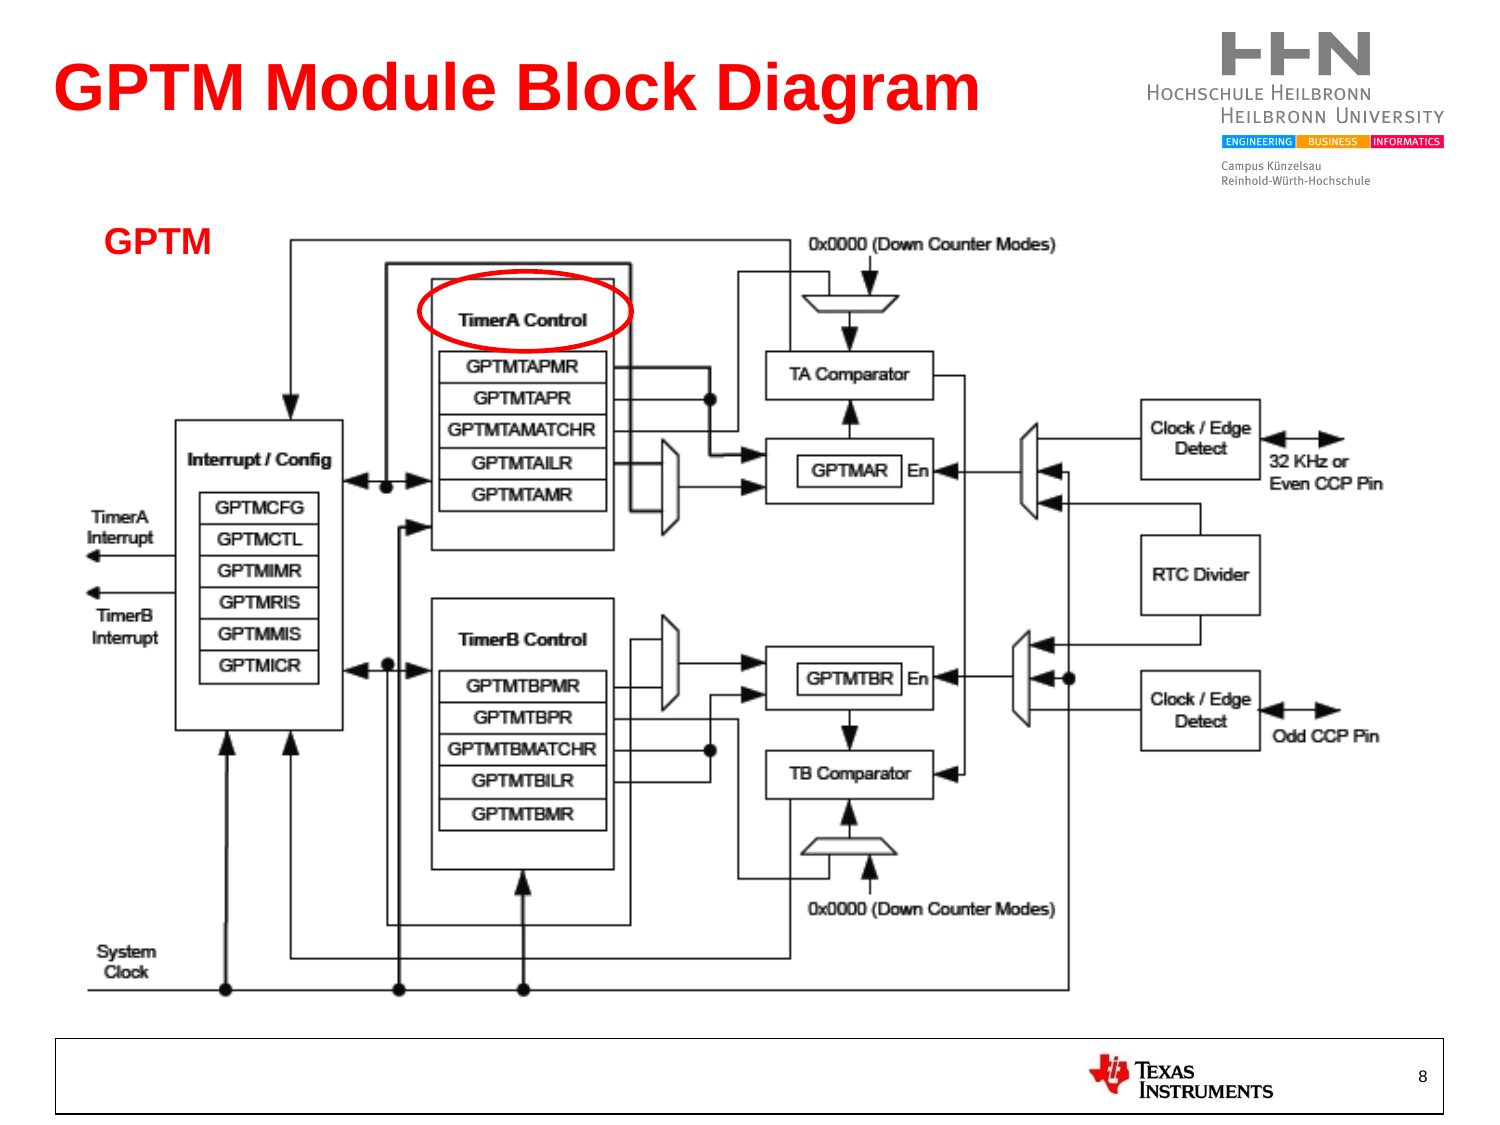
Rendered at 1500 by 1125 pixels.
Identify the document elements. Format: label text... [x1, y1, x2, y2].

title GPTM Module Block Diagram [38, 23, 1426, 157]
picture [64, 198, 1412, 1027]
slide_number 8 [1092, 1058, 1443, 1093]
picture [1148, 32, 1444, 185]
picture [1087, 1052, 1274, 1099]
